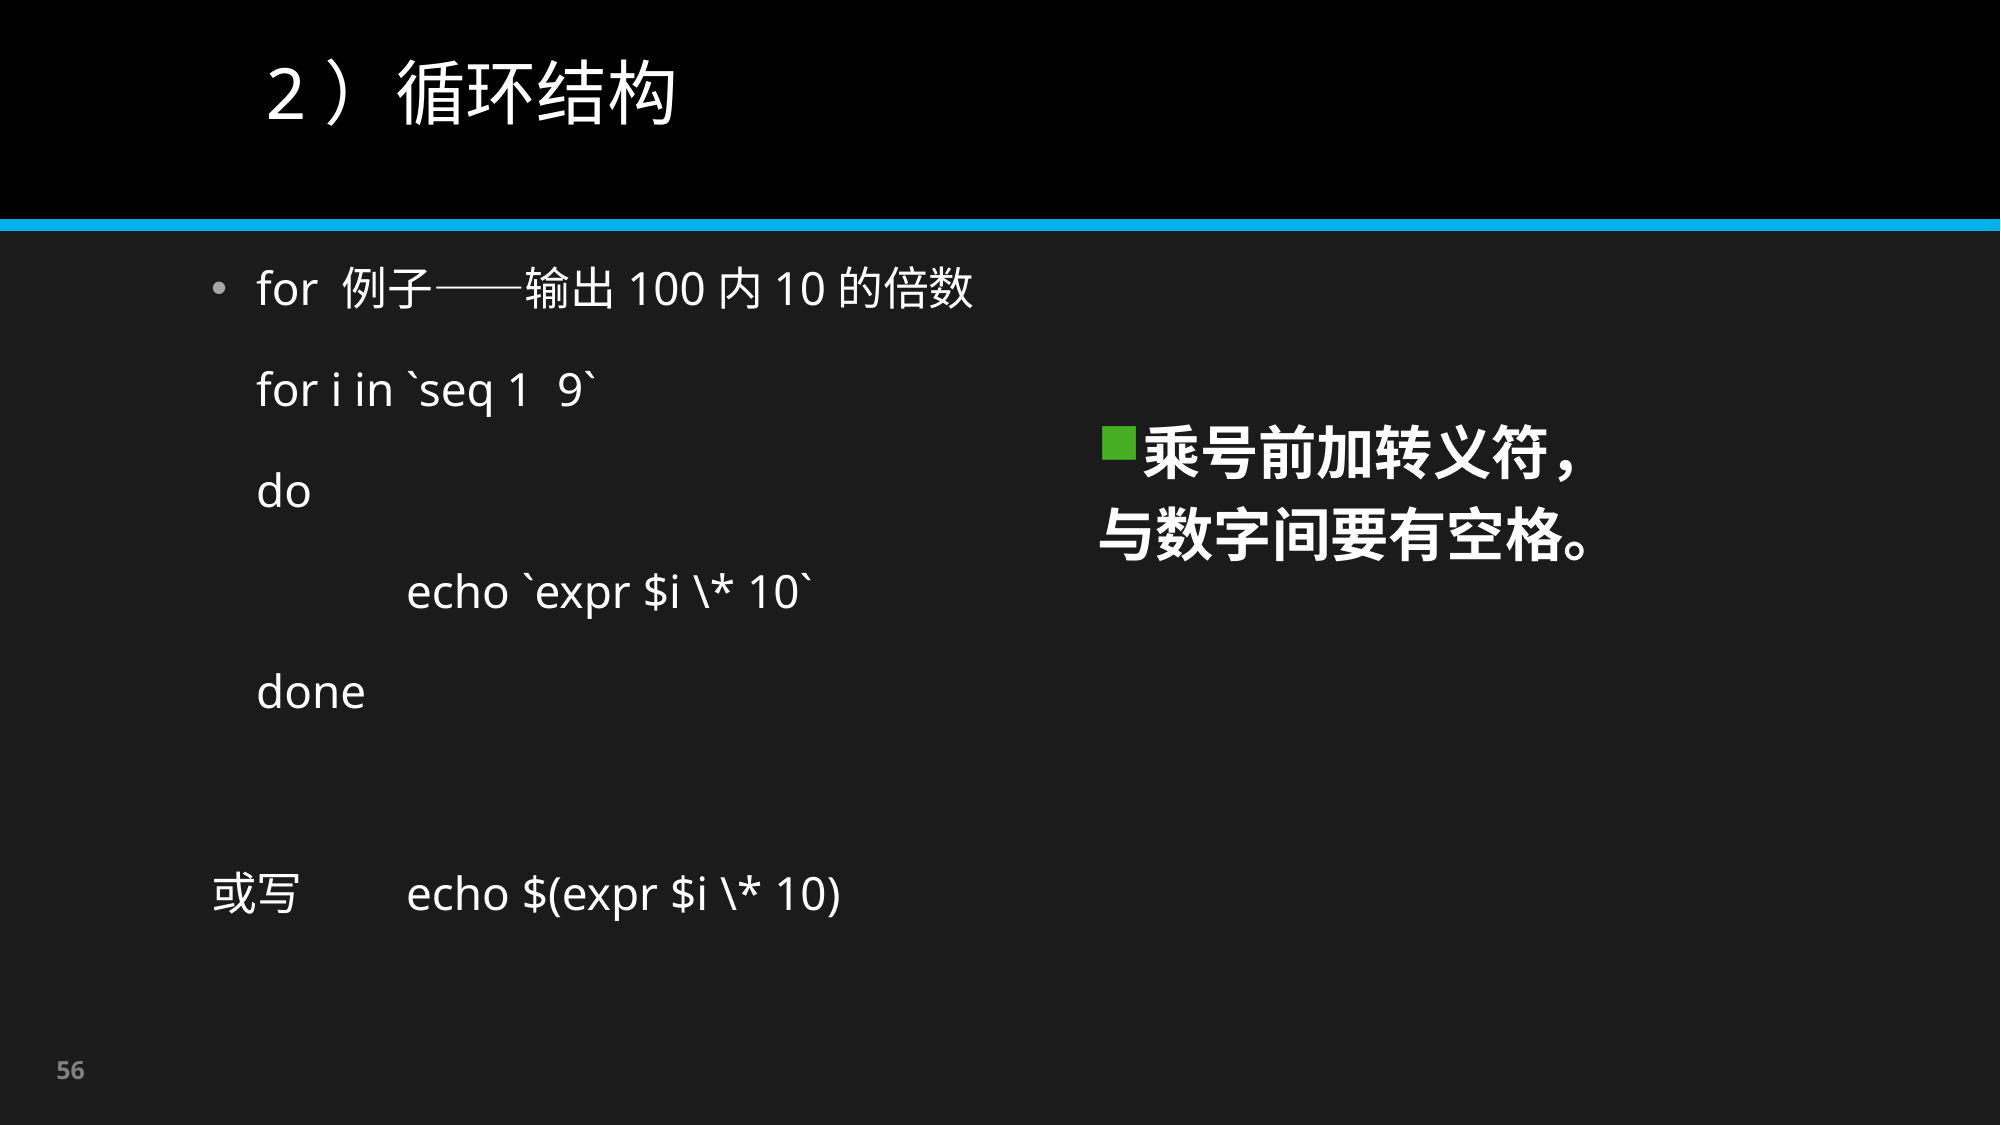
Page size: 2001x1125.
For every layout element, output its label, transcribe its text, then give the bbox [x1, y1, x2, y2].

text_box 乘号前加转义符， 与数字间要有空格。 [1082, 408, 1890, 576]
list for 例子——输出100内10的倍数 for i in `seq 1 9` do echo `expr $i \* 10` done 或写 echo $(expr $i \* 10) [196, 252, 1606, 973]
title 2）循环结构 [249, 42, 1414, 150]
slide_number 56 [14, 1048, 100, 1094]
